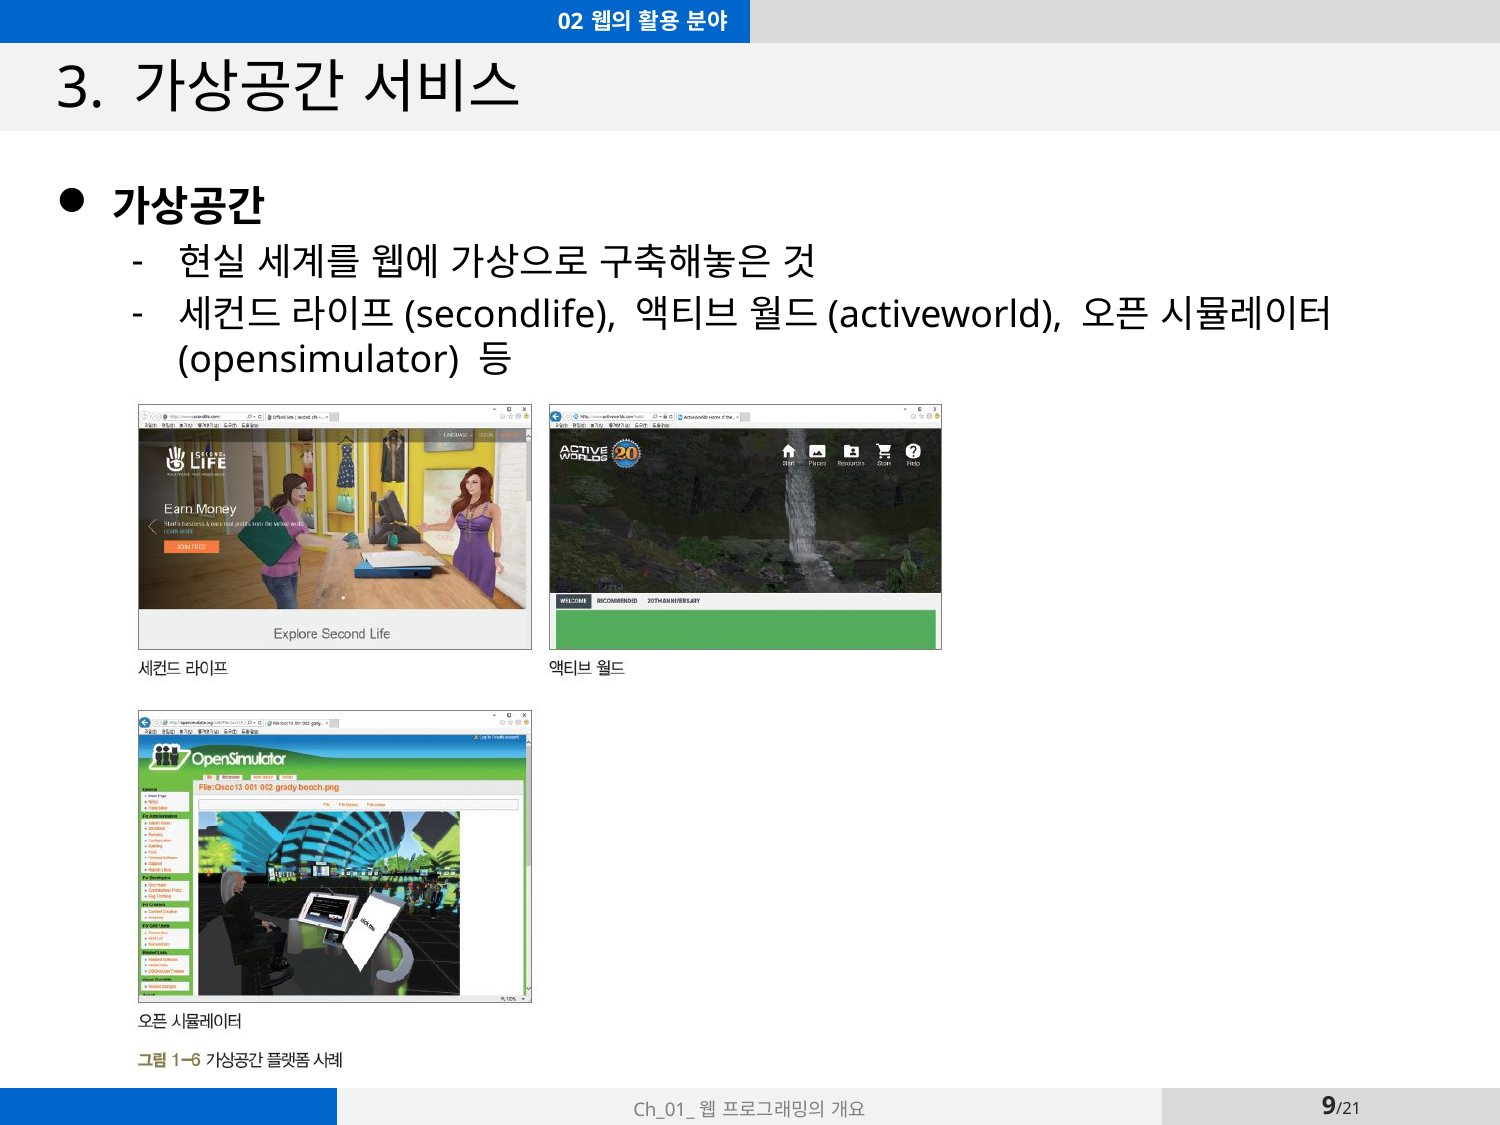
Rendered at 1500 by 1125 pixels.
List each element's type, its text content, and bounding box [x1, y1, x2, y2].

title 3. 가상공간 서비스 [41, 42, 1459, 128]
list 가상공간 현실 세계를 웹에 가상으로 구축해놓은 것 세컨드 라이프(secondlife), 액티브 월드(activeworld), 오픈 시뮬레이터(opensimulator) 등 [41, 172, 1426, 398]
text_box 02 웹의 활용 분야 [0, 0, 743, 43]
picture [132, 396, 952, 1072]
